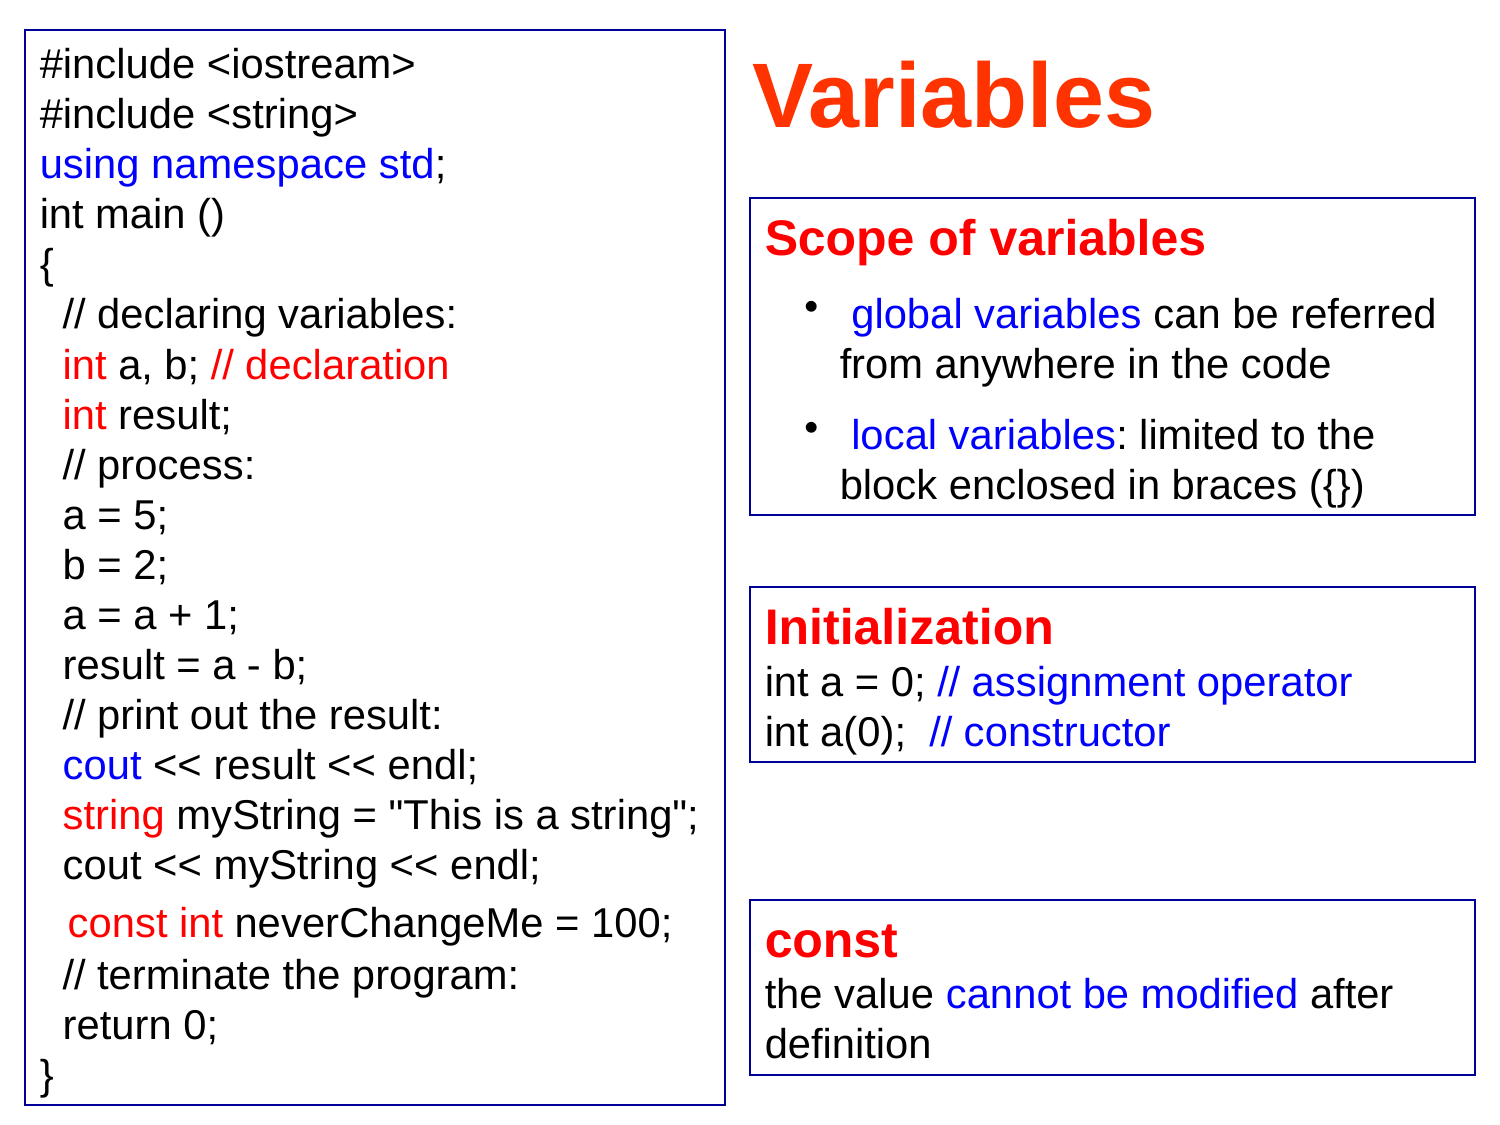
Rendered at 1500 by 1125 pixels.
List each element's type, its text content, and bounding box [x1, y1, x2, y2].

text_box Scope of variables global variables can be referred from anywhere in the code local variables: limited to the block enclosed in braces ({}) [750, 198, 1475, 515]
text_box const the value cannot be modified after definition [750, 899, 1475, 1075]
title Variables [737, 37, 1400, 144]
text_box #include <iostream> #include <string> using namespace std; int main () { // declaring variables: int a, b; // declaration int result; // process: a = 5; b = 2; a = a + 1; result = a - b; // print out the result: cout << result << endl; string myString = "This is a string"; cout << myString << endl; const int neverChangeMe = 100; // terminate the program: return 0; } [24, 29, 725, 1105]
text_box Initialization int a = 0; // assignment operator int a(0); // constructor [750, 587, 1475, 763]
